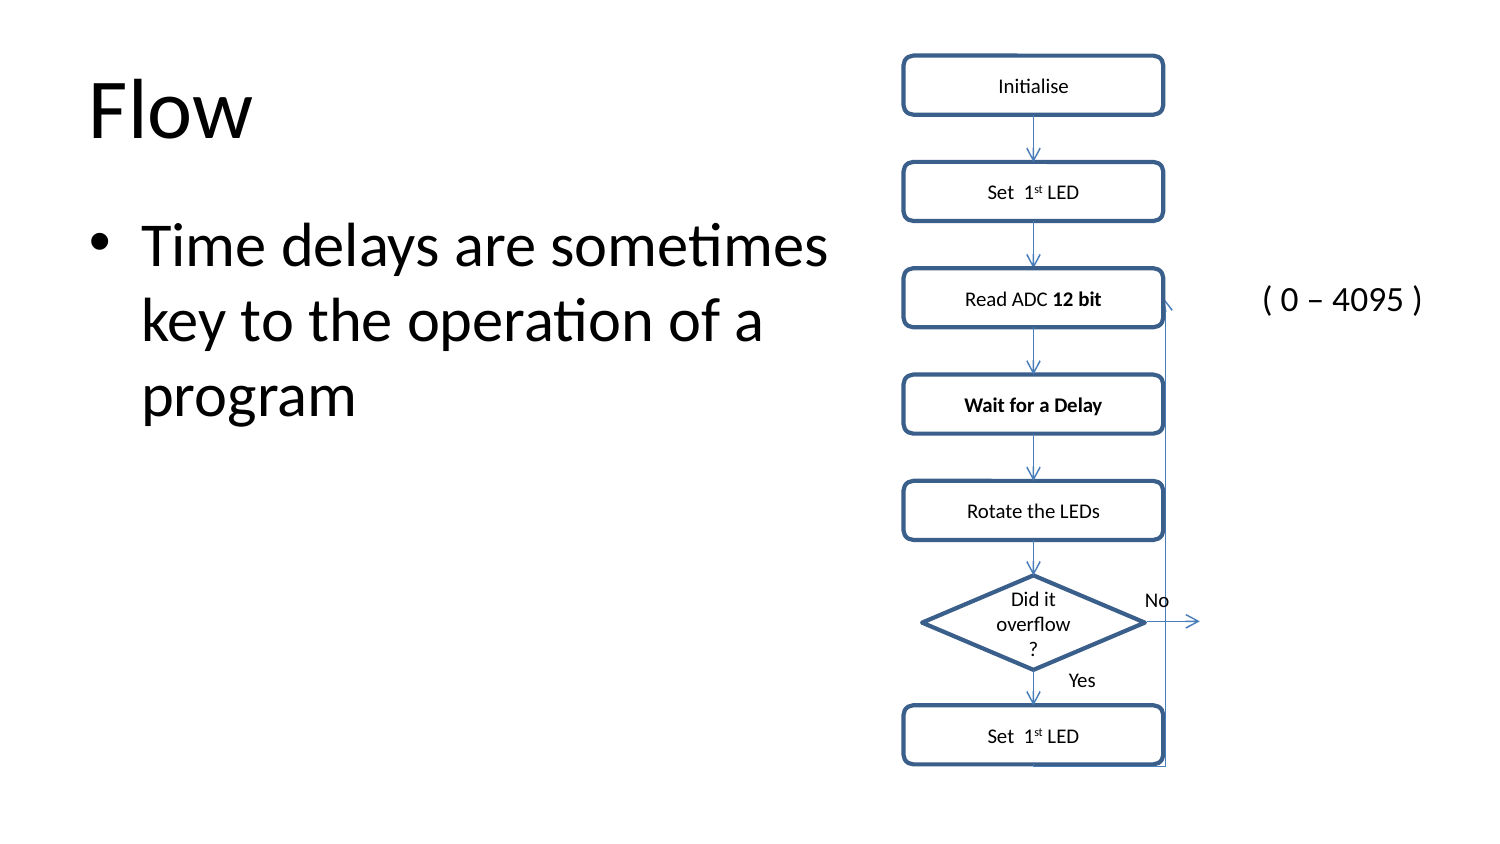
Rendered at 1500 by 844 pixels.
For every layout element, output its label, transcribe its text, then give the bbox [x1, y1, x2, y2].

text_box ( 0 – 4095 ) [1247, 268, 1439, 326]
text_box Read ADC 12 bit [901, 266, 1166, 330]
text_box Wait for a Delay [901, 372, 1165, 436]
text_box Did it overflow ? [919, 604, 1146, 672]
text_box Yes [1053, 658, 1111, 699]
text_box Set 1st LED [901, 159, 1166, 224]
text_box Initialise [901, 53, 1166, 117]
list Time delays are sometimes key to the operation of a program [75, 196, 857, 754]
text_box Set 1st LED [901, 703, 1165, 767]
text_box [864, 465, 1332, 597]
title Flow [75, 33, 1425, 175]
text_box No [1129, 604, 1185, 619]
